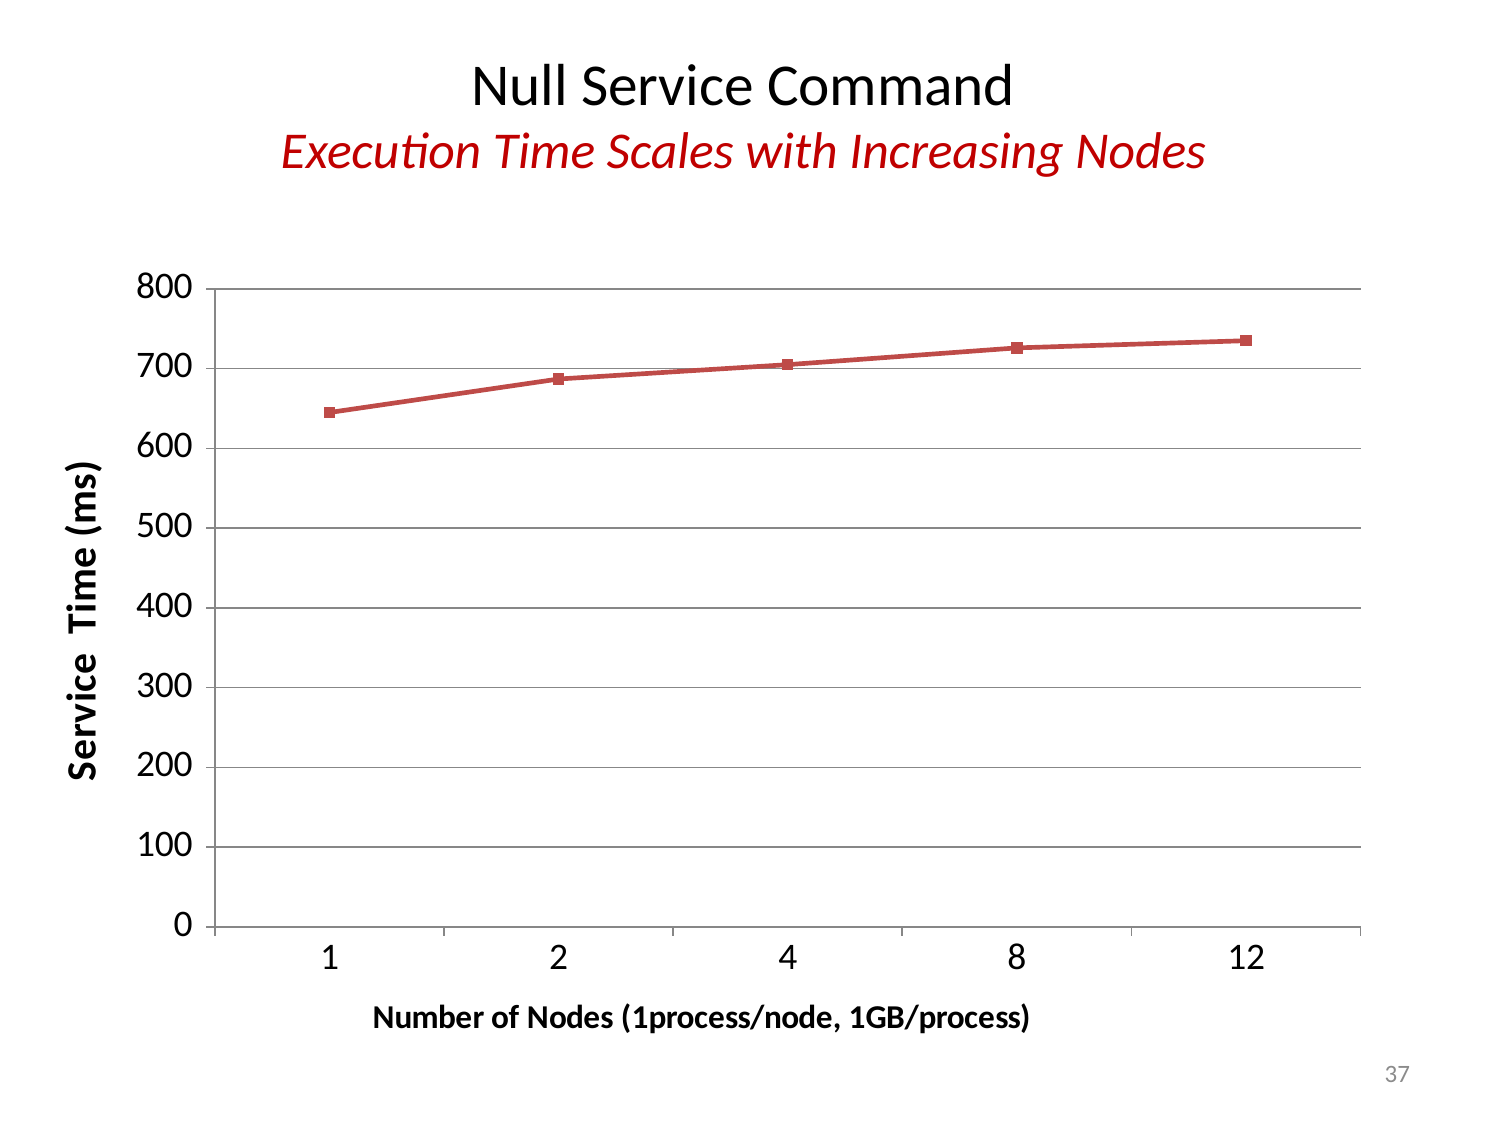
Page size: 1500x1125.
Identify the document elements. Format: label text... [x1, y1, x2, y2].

slide_number 37 [1074, 1060, 1425, 1103]
chart [41, 262, 1455, 1051]
text_box Null Service Command Execution Time Scales with Increasing Nodes [37, 37, 1450, 188]
